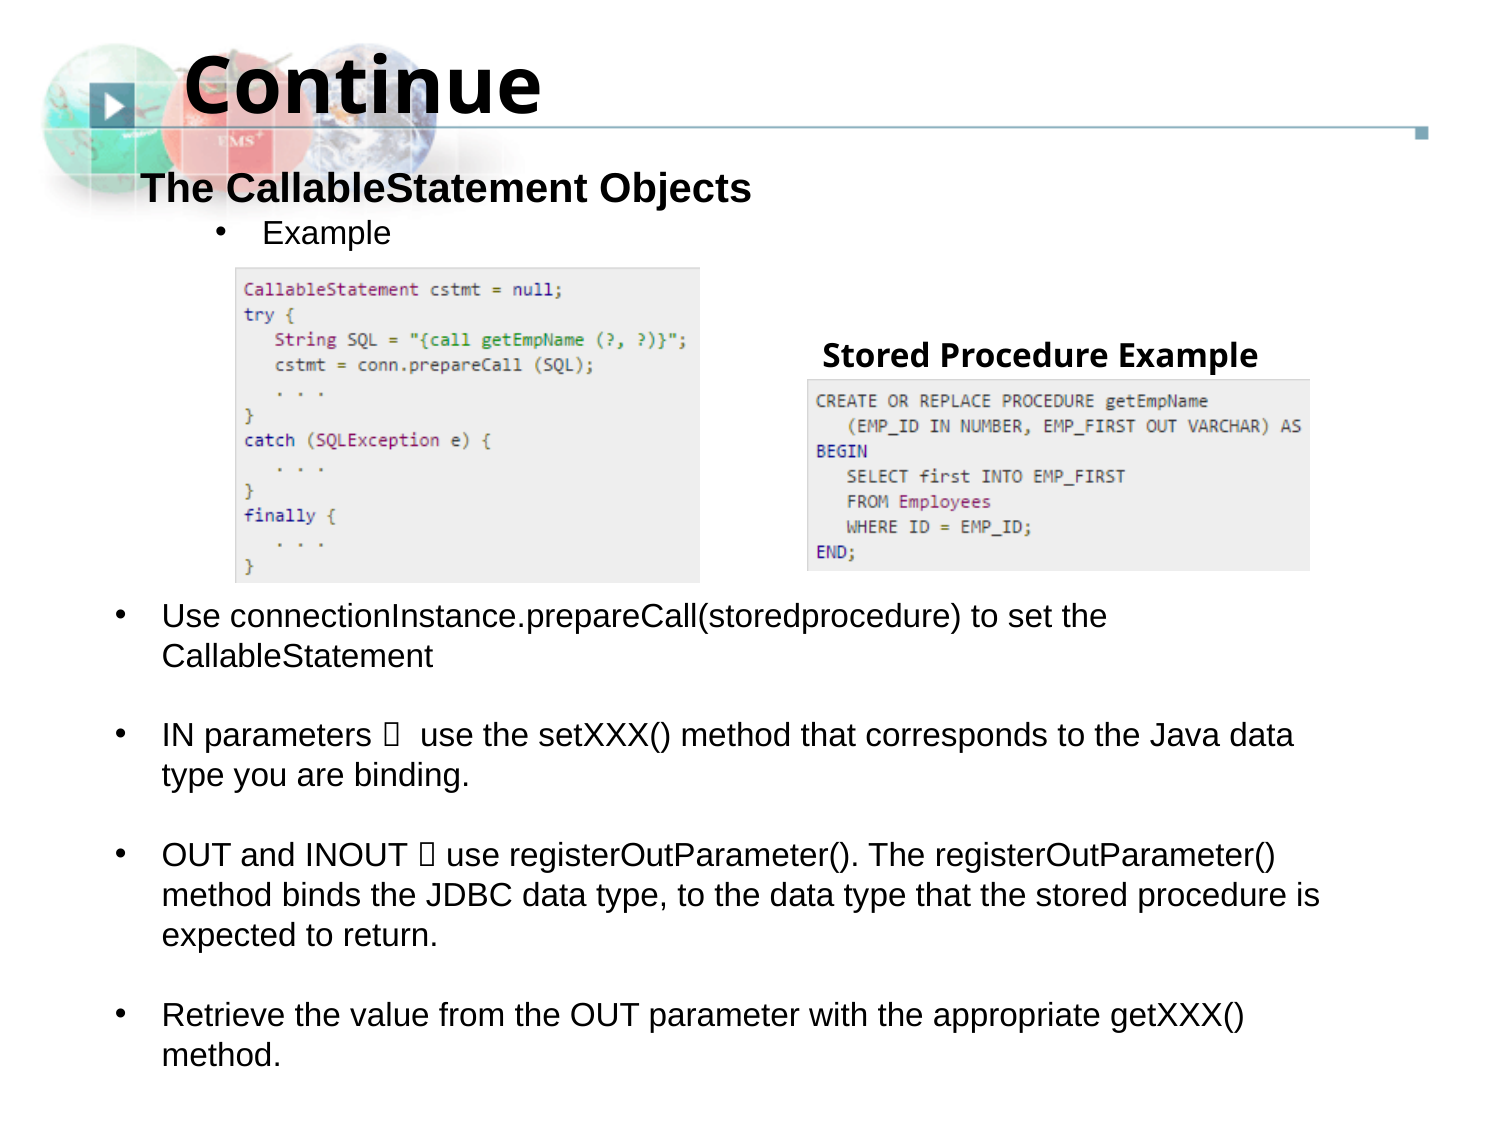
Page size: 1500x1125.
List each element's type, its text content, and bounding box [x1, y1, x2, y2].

picture [807, 379, 1310, 571]
picture [235, 266, 700, 583]
text_box Stored Procedure Example [807, 327, 1329, 380]
text_box Use connectionInstance.prepareCall(storedprocedure) to set the CallableStatement IN parameters  use the setXXX() method that corresponds to the Java data type you are binding. OUT and INOUT  use registerOutParameter(). The registerOutParameter() method binds the JDBC data type, to the data type that the stored procedure is expected to return. Retrieve the value from the OUT parameter with the appropriate getXXX() method. [99, 546, 1374, 1081]
text_box The CallableStatement Objects Example [125, 153, 1399, 298]
picture [0, 0, 1500, 238]
text_box Continue [167, 26, 1500, 148]
